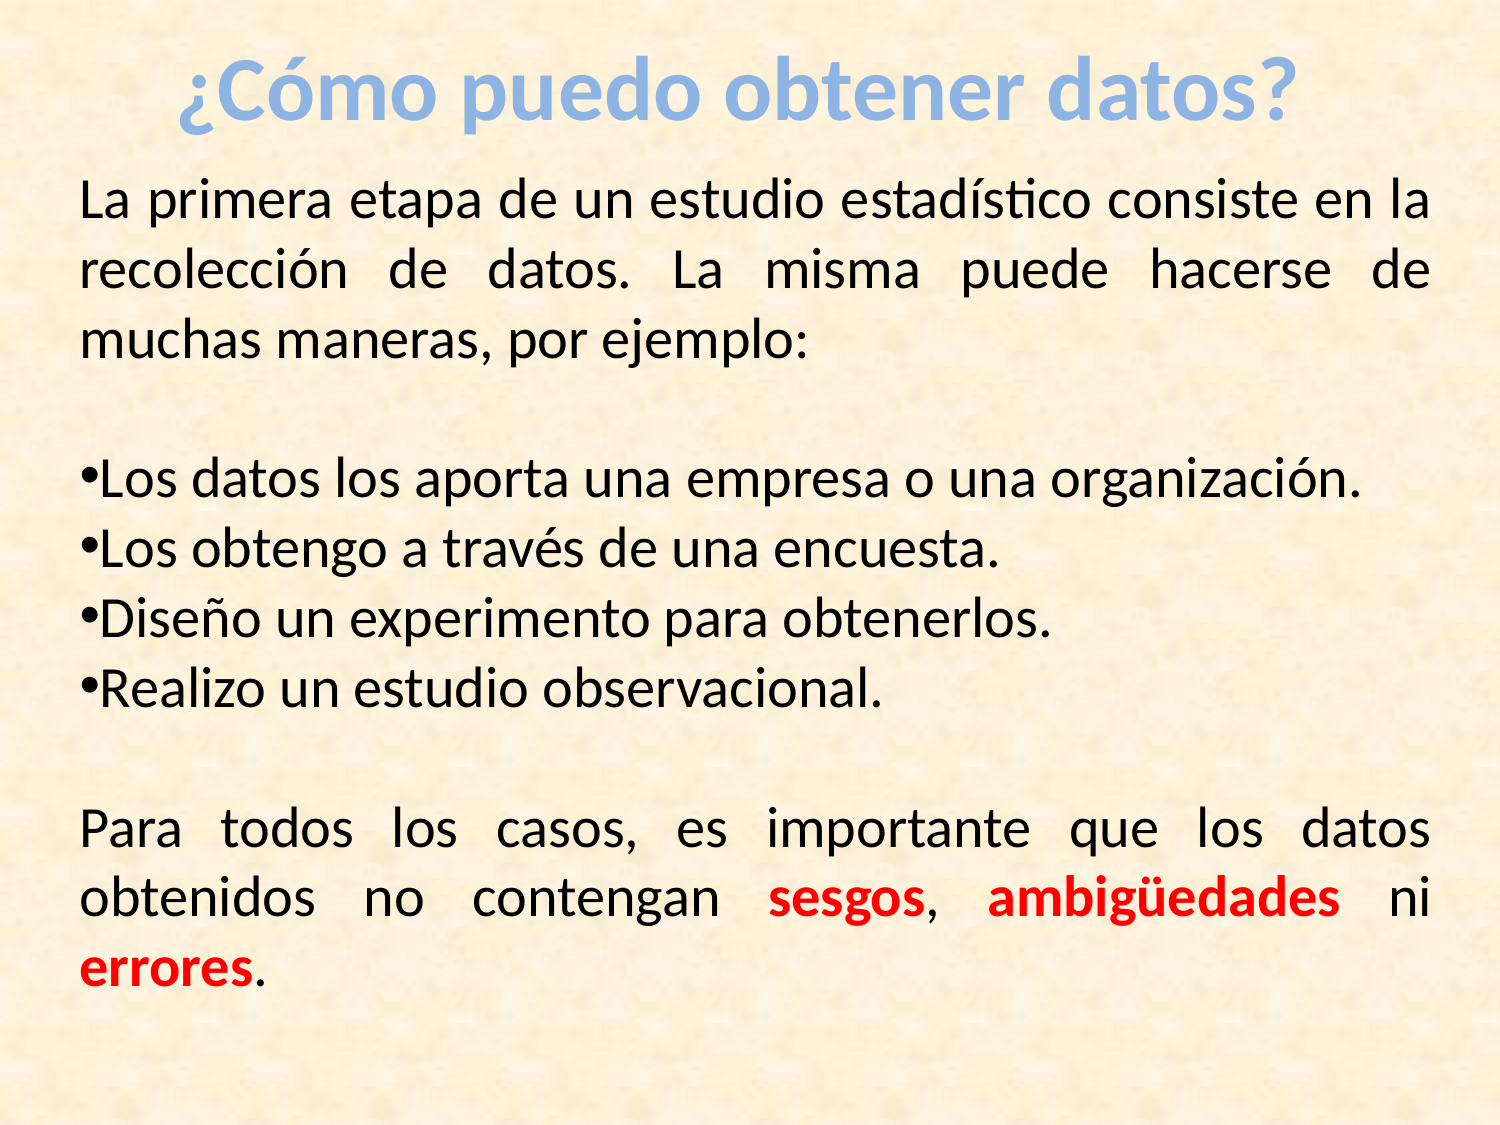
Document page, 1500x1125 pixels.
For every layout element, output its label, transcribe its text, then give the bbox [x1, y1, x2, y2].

title ¿Cómo puedo obtener datos? [64, 42, 1412, 126]
text_box La primera etapa de un estudio estadístico consiste en la recolección de datos. La misma puede hacerse de muchas maneras, por ejemplo: Los datos los aporta una empresa o una organización. Los obtengo a través de una encuesta. Diseño un experimento para obtenerlos. Realizo un estudio observacional. Para todos los casos, es importante que los datos obtenidos no contengan sesgos, ambigüedades ni errores. [64, 152, 1447, 1087]
picture [0, 0, 1500, 1125]
